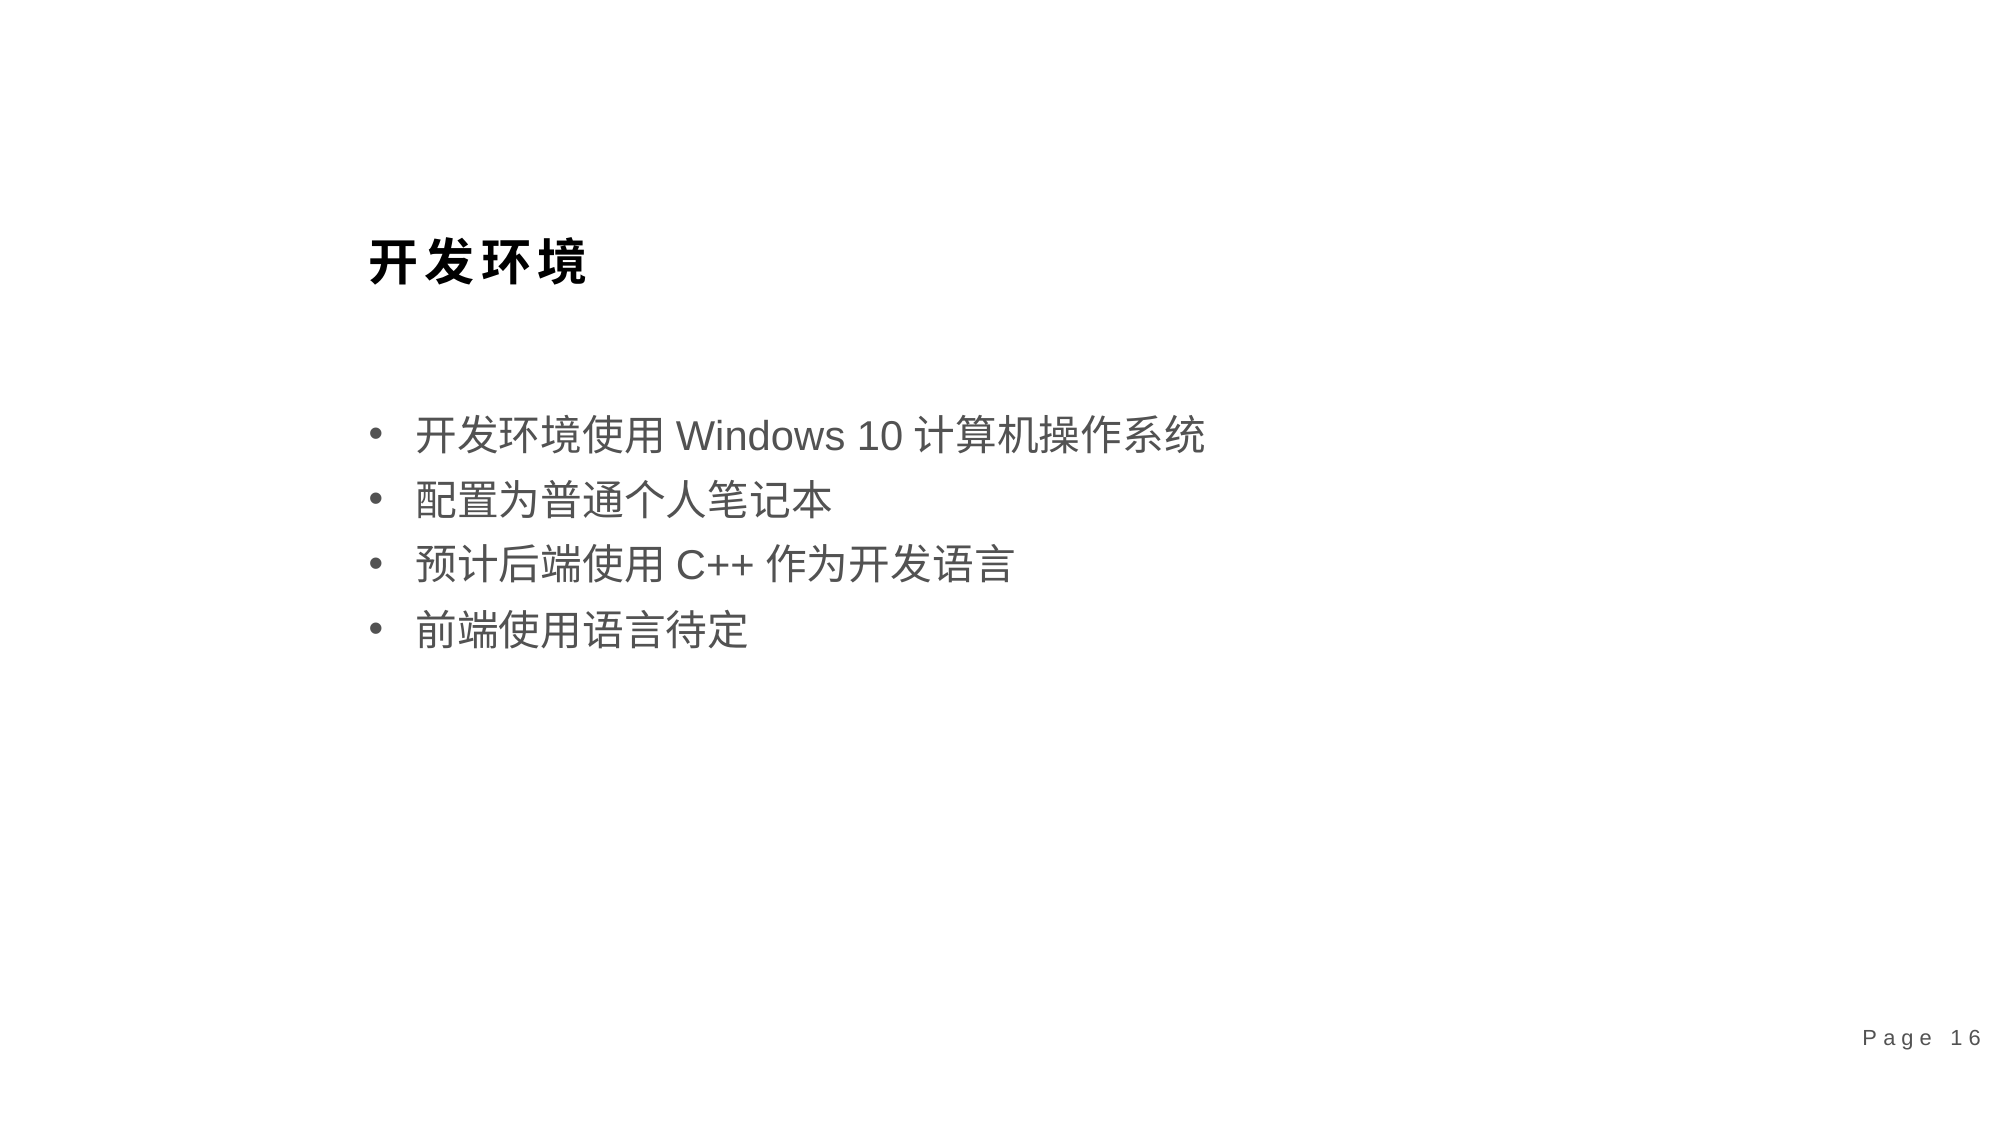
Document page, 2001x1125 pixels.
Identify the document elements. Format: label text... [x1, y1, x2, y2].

text_box 开发环境使用Windows 10计算机操作系统 配置为普通个人笔记本 预计后端使用C++作为开发语言 前端使用语言待定 [353, 385, 1289, 661]
slide_number Page 16 [1830, 1007, 1996, 1068]
text_box 开发环境 [353, 222, 854, 298]
